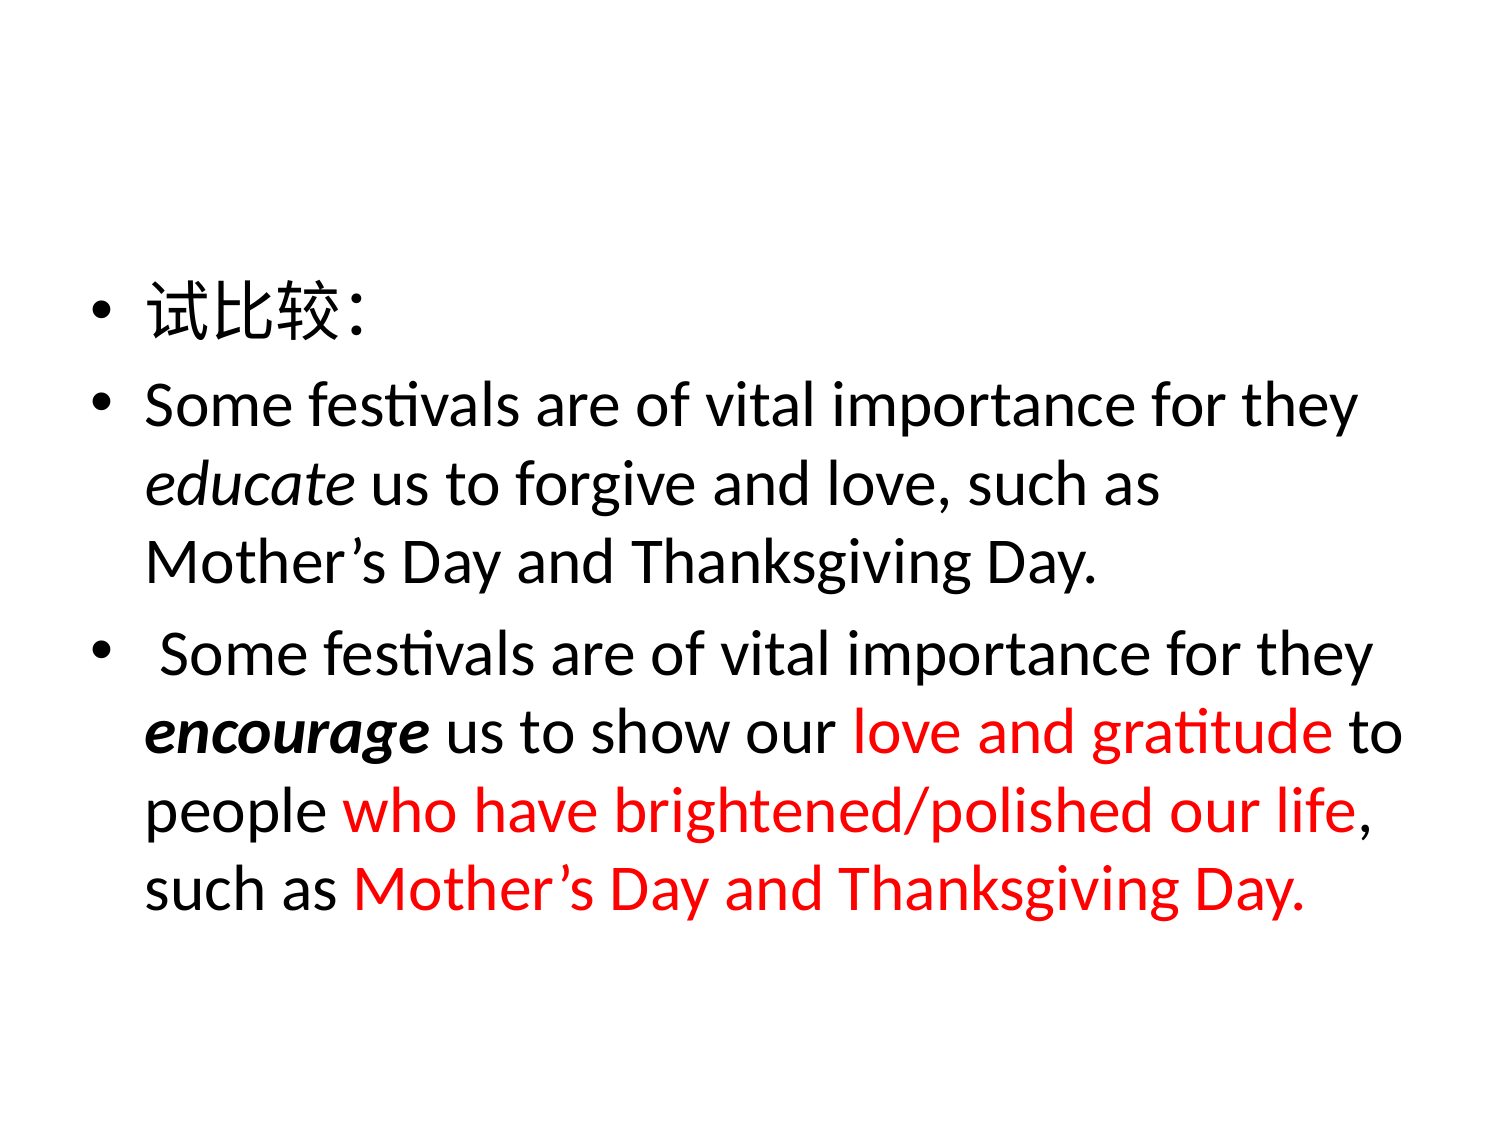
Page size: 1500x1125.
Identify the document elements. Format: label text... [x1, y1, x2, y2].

list 试比较： Some festivals are of vital importance for they educate us to forgive and love, such as Mother’s Day and Thanksgiving Day. Some festivals are of vital importance for they encourage us to show our love and gratitude to people who have brightened/polished our life, such as Mother’s Day and Thanksgiving Day. [75, 262, 1425, 1005]
